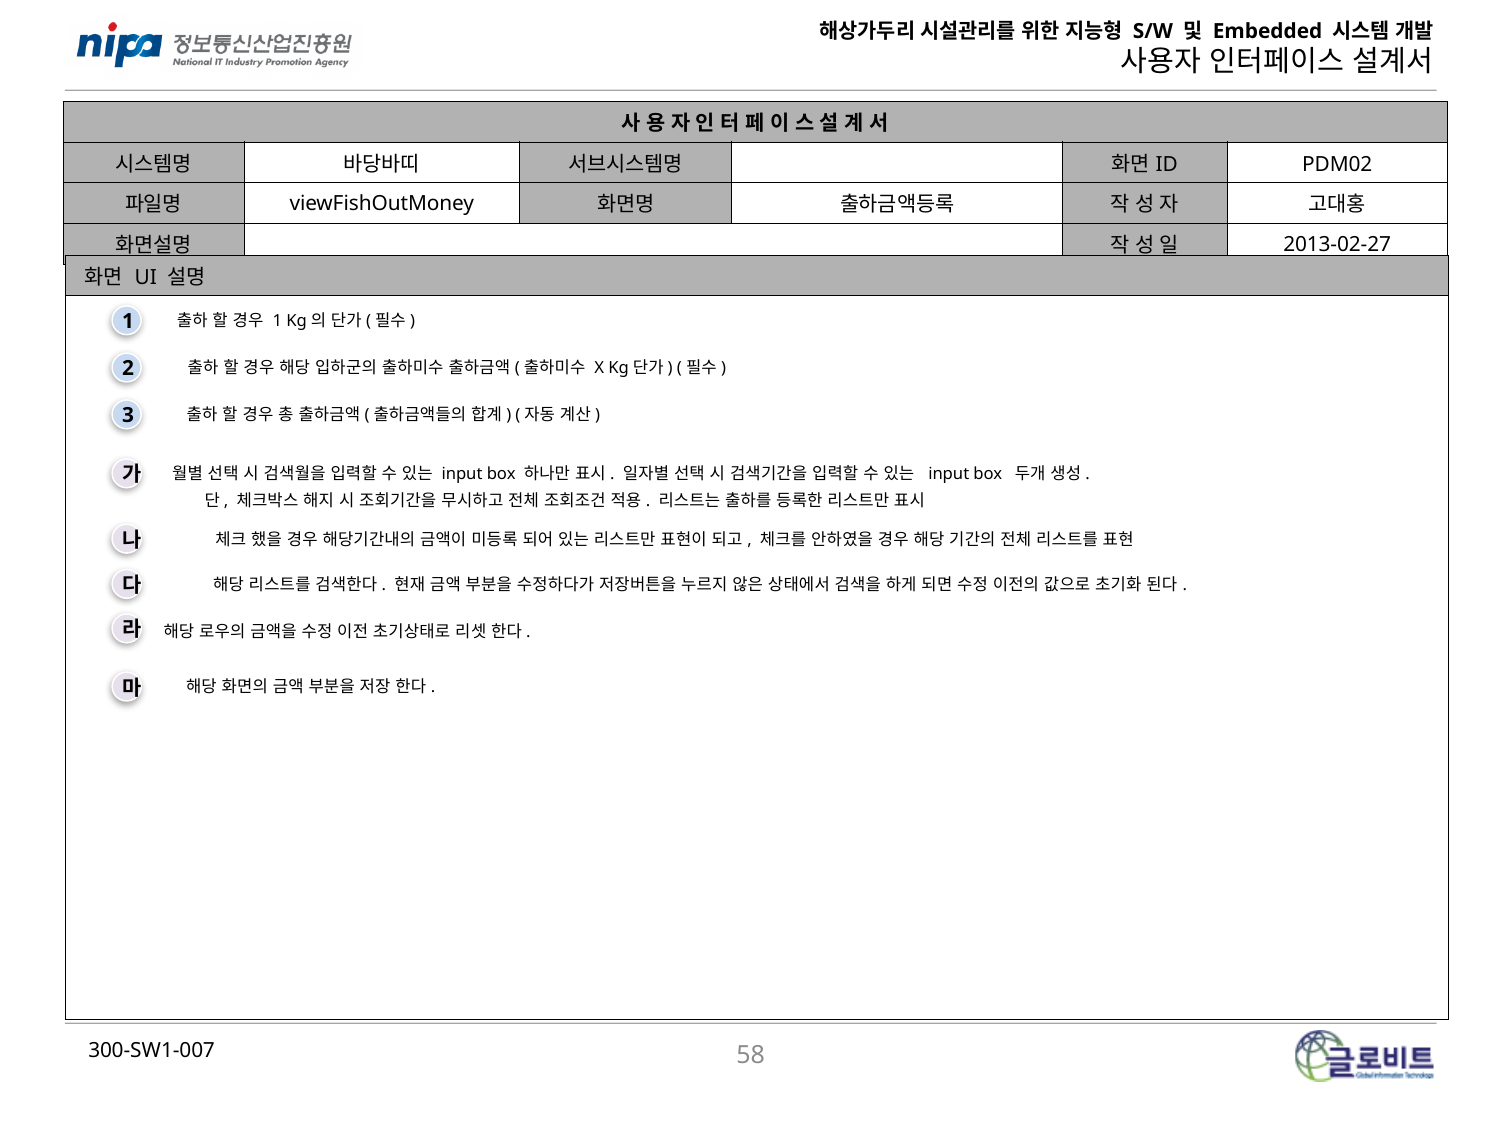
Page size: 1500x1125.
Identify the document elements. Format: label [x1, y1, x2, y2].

table_cell [245, 143, 519, 182]
table_cell [64, 183, 244, 223]
table_cell [64, 143, 244, 182]
table_cell [520, 143, 731, 182]
text_box [111, 565, 1240, 602]
table_cell [732, 143, 1062, 182]
table_cell [1228, 224, 1447, 255]
table_cell [1228, 183, 1447, 223]
text_box [111, 613, 590, 650]
table_cell [245, 224, 1062, 255]
table_cell [1063, 143, 1227, 182]
table_header [64, 102, 1447, 142]
table_cell [732, 183, 1062, 223]
table_header [66, 256, 1448, 295]
text_box [111, 455, 1189, 557]
text_box [111, 396, 627, 433]
picture [64, 22, 365, 73]
text_box [111, 302, 432, 339]
table_cell [1063, 224, 1227, 255]
table_cell [245, 183, 519, 223]
picture [1294, 1030, 1437, 1082]
table_cell [1228, 143, 1447, 182]
table_cell [1063, 183, 1227, 223]
text_box [111, 349, 753, 386]
table_cell [64, 224, 244, 255]
table_cell [520, 183, 731, 223]
text_box [111, 668, 461, 705]
table_cell [66, 296, 1448, 1019]
